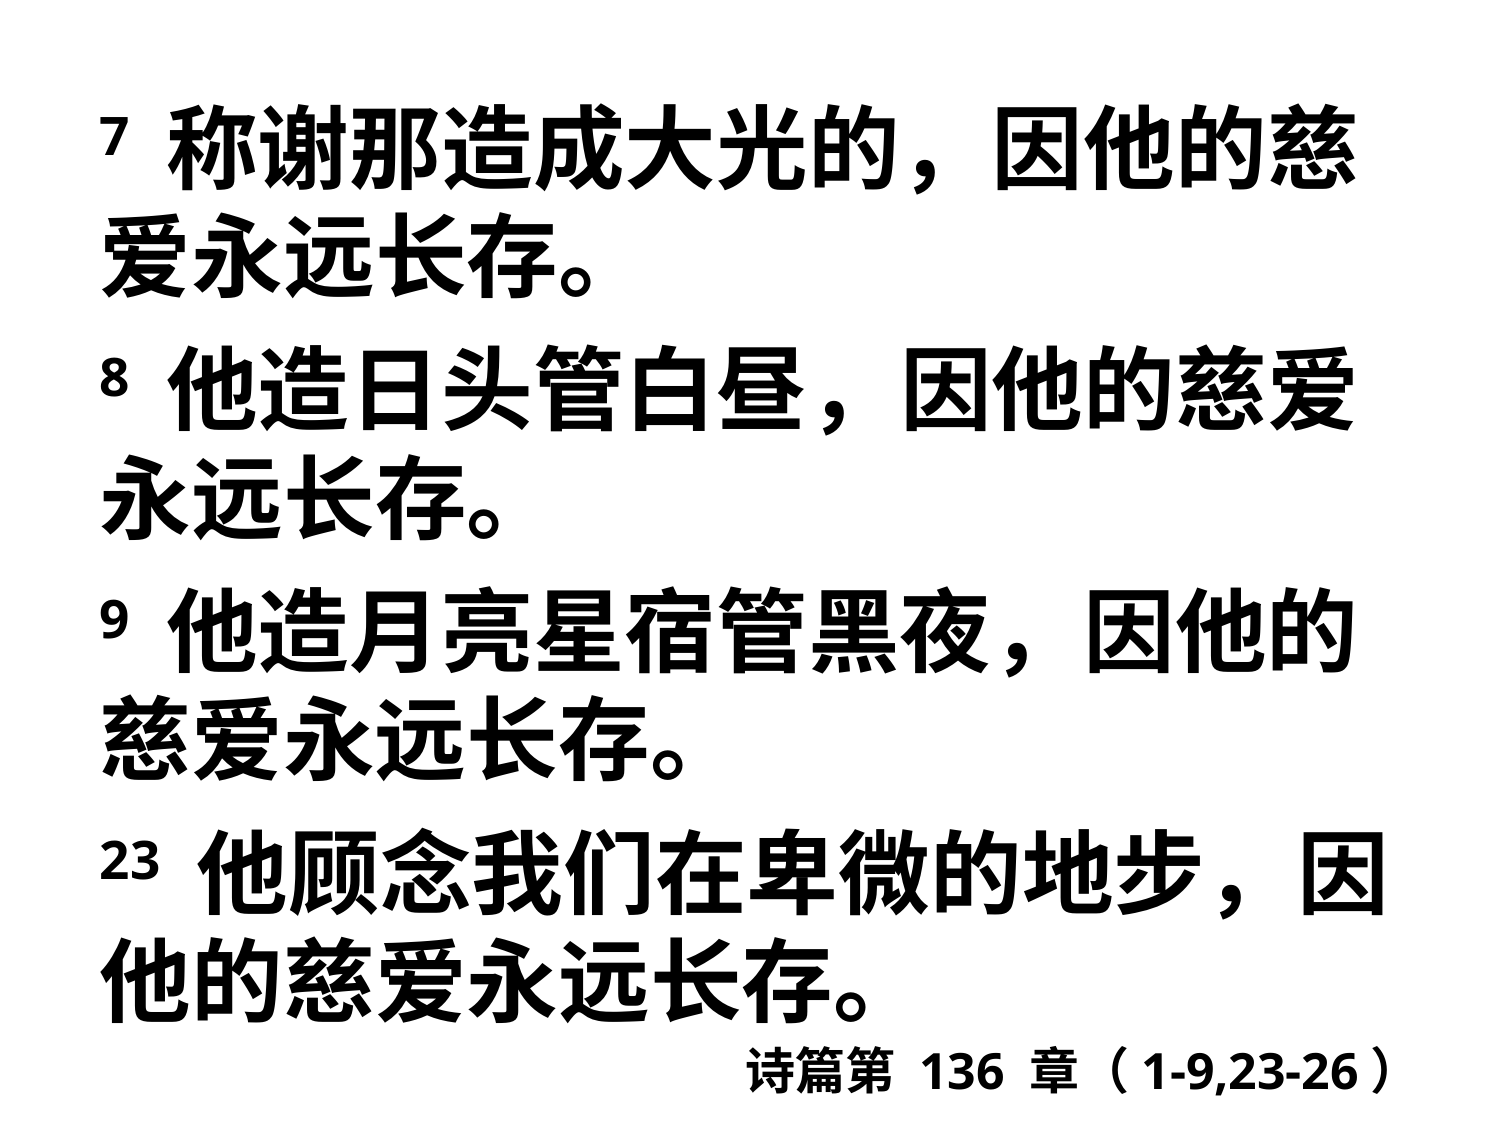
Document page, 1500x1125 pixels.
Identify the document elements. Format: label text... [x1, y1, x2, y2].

text_box 诗篇第 136 章（1-9,23-26） [82, 1033, 1436, 1107]
text_box 7 称谢那造成大光的，因他的慈爱永远长存。 8 他造日头管白昼，因他的慈爱永远长存。 9 他造月亮星宿管黑夜，因他的慈爱永远长存。 23 他顾念我们在卑微的地步，因他的慈爱永远长存。 [84, 85, 1438, 1042]
